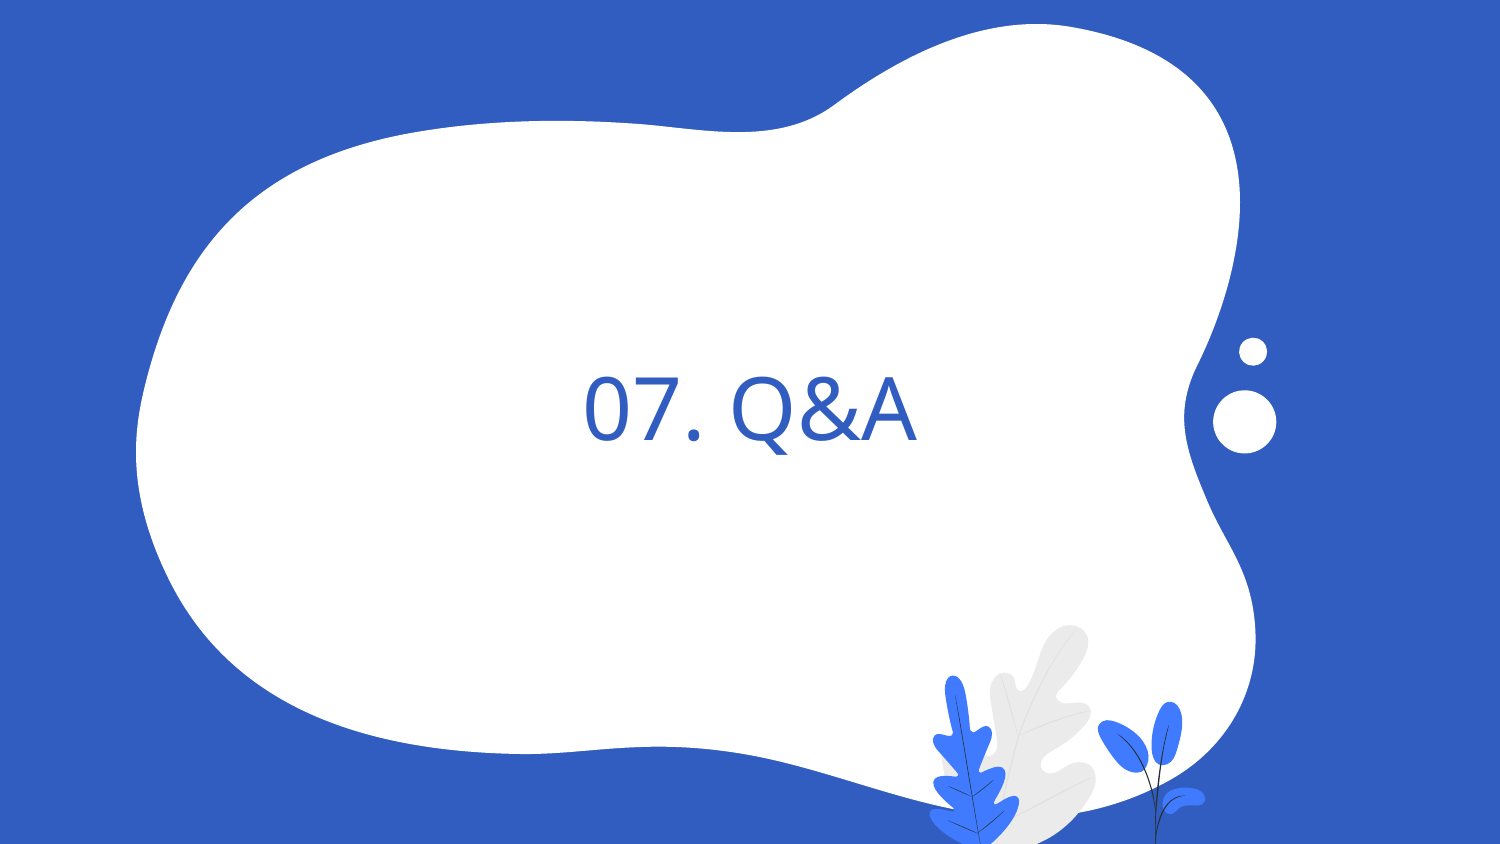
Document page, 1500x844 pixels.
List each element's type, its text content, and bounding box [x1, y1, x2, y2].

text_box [929, 624, 1096, 844]
title 07. Q&A [486, 335, 1014, 475]
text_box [1097, 701, 1206, 844]
